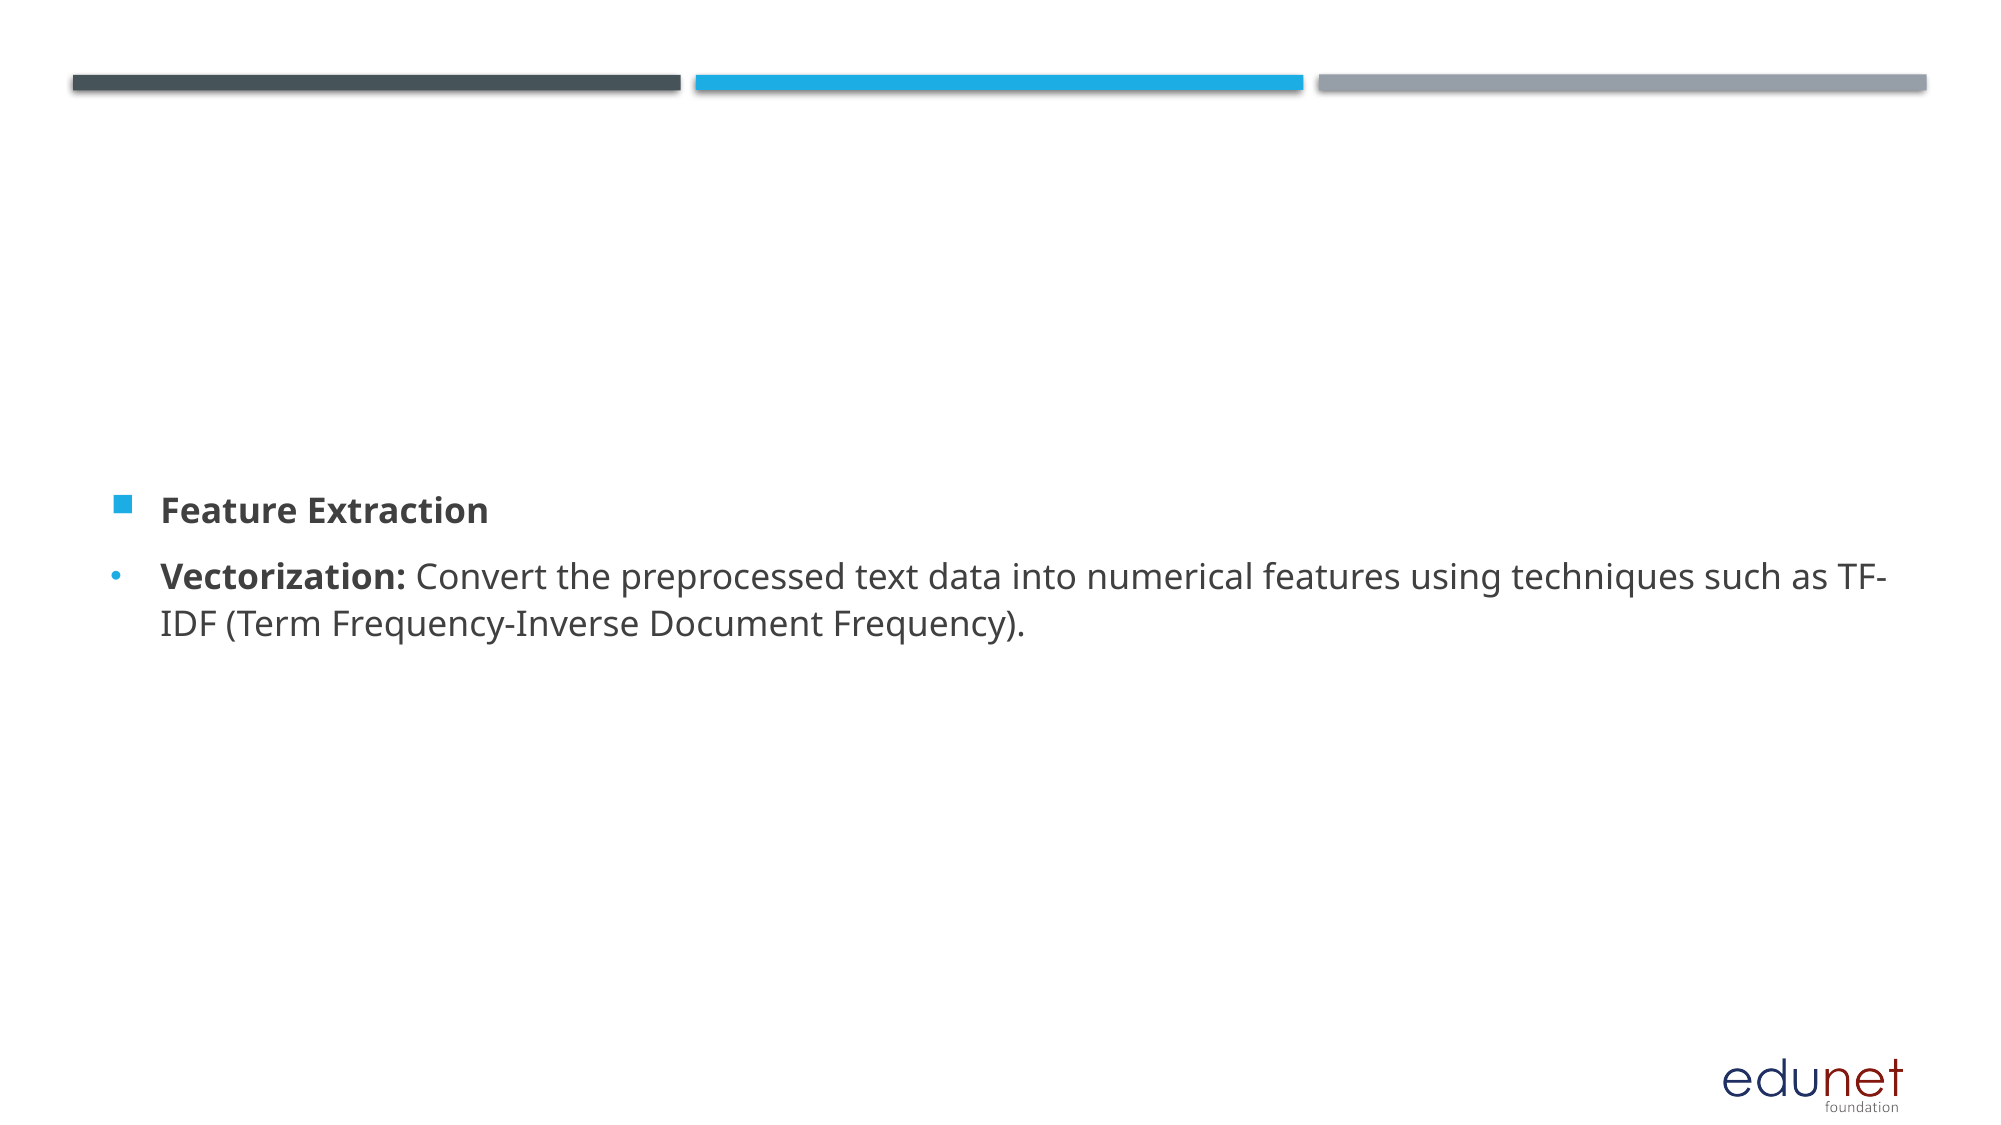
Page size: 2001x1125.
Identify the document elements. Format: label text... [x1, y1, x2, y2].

picture [1719, 1056, 1905, 1116]
list Feature Extraction Vectorization: Convert the preprocessed text data into numerical features using techniques such as TF-IDF (Term Frequency-Inverse Document Frequency). [95, 213, 1905, 981]
